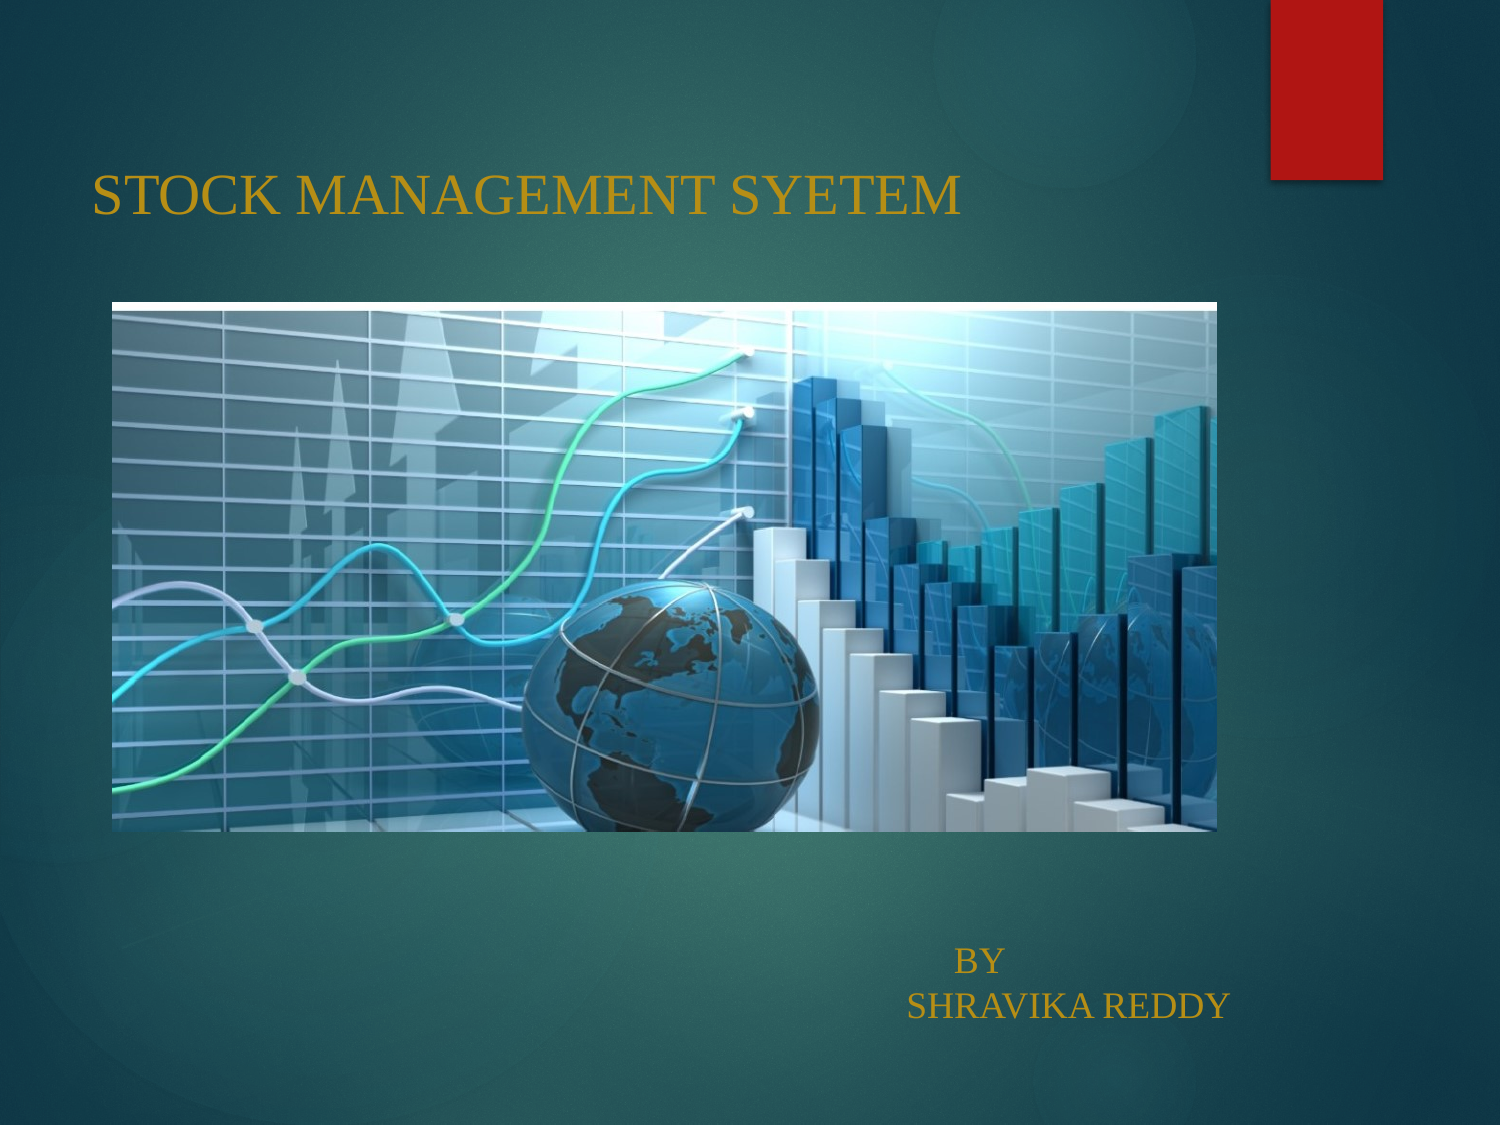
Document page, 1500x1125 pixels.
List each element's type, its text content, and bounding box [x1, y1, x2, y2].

picture [111, 302, 1217, 832]
text_box BY SHRAVIKA REDDY [891, 928, 1349, 1034]
title STOCK MANAGEMENT SYETEM [76, 101, 1090, 234]
